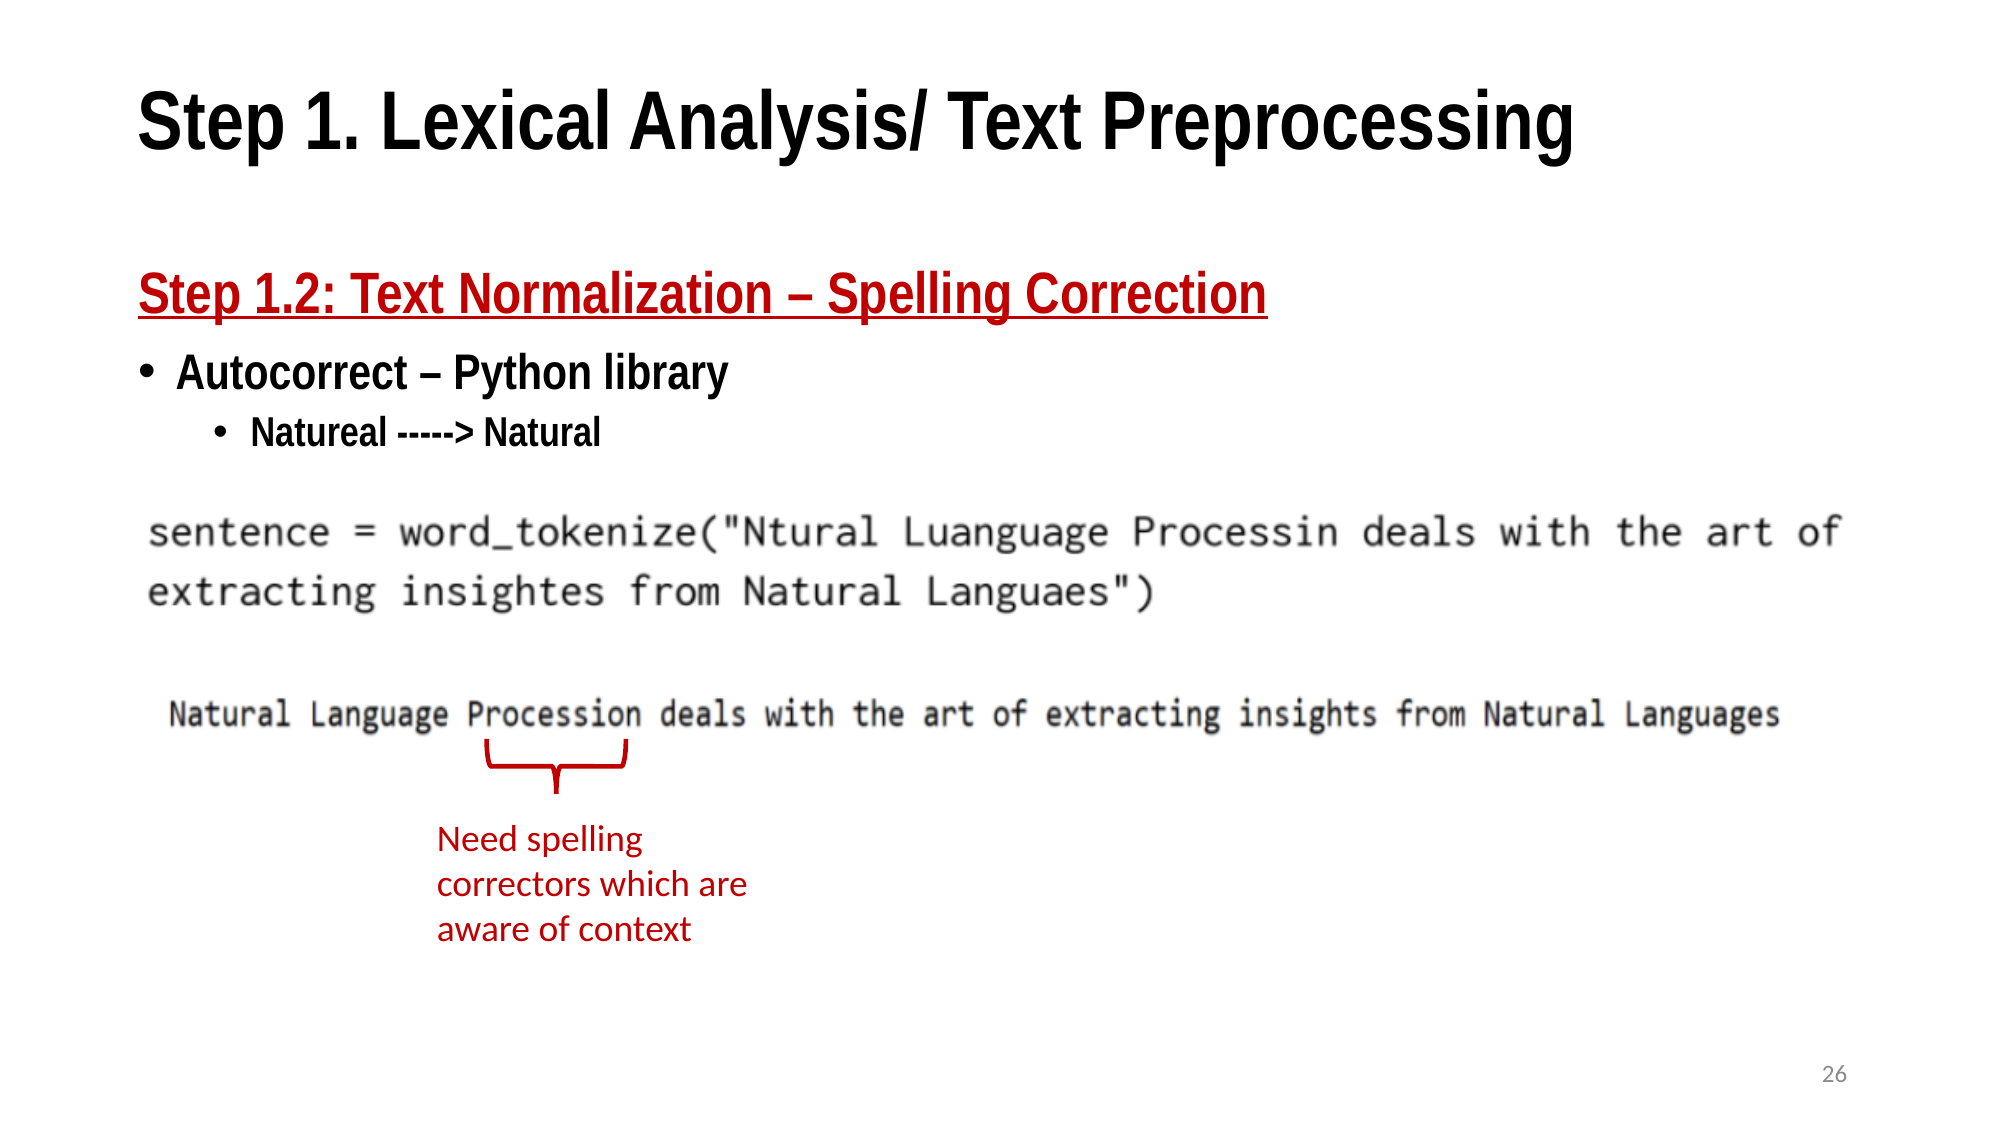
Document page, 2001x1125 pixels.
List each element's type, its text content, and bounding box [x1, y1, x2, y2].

text_box Need spelling correctors which are aware of context [422, 807, 776, 957]
list Step 1.2: Text Normalization – Spelling Correction Autocorrect – Python library Natureal -----> Natural [123, 255, 1986, 1081]
picture [103, 478, 1923, 807]
text_box Step 1. Lexical Analysis/ Text Preprocessing [123, 58, 1773, 174]
slide_number 26 [1412, 1042, 1863, 1103]
